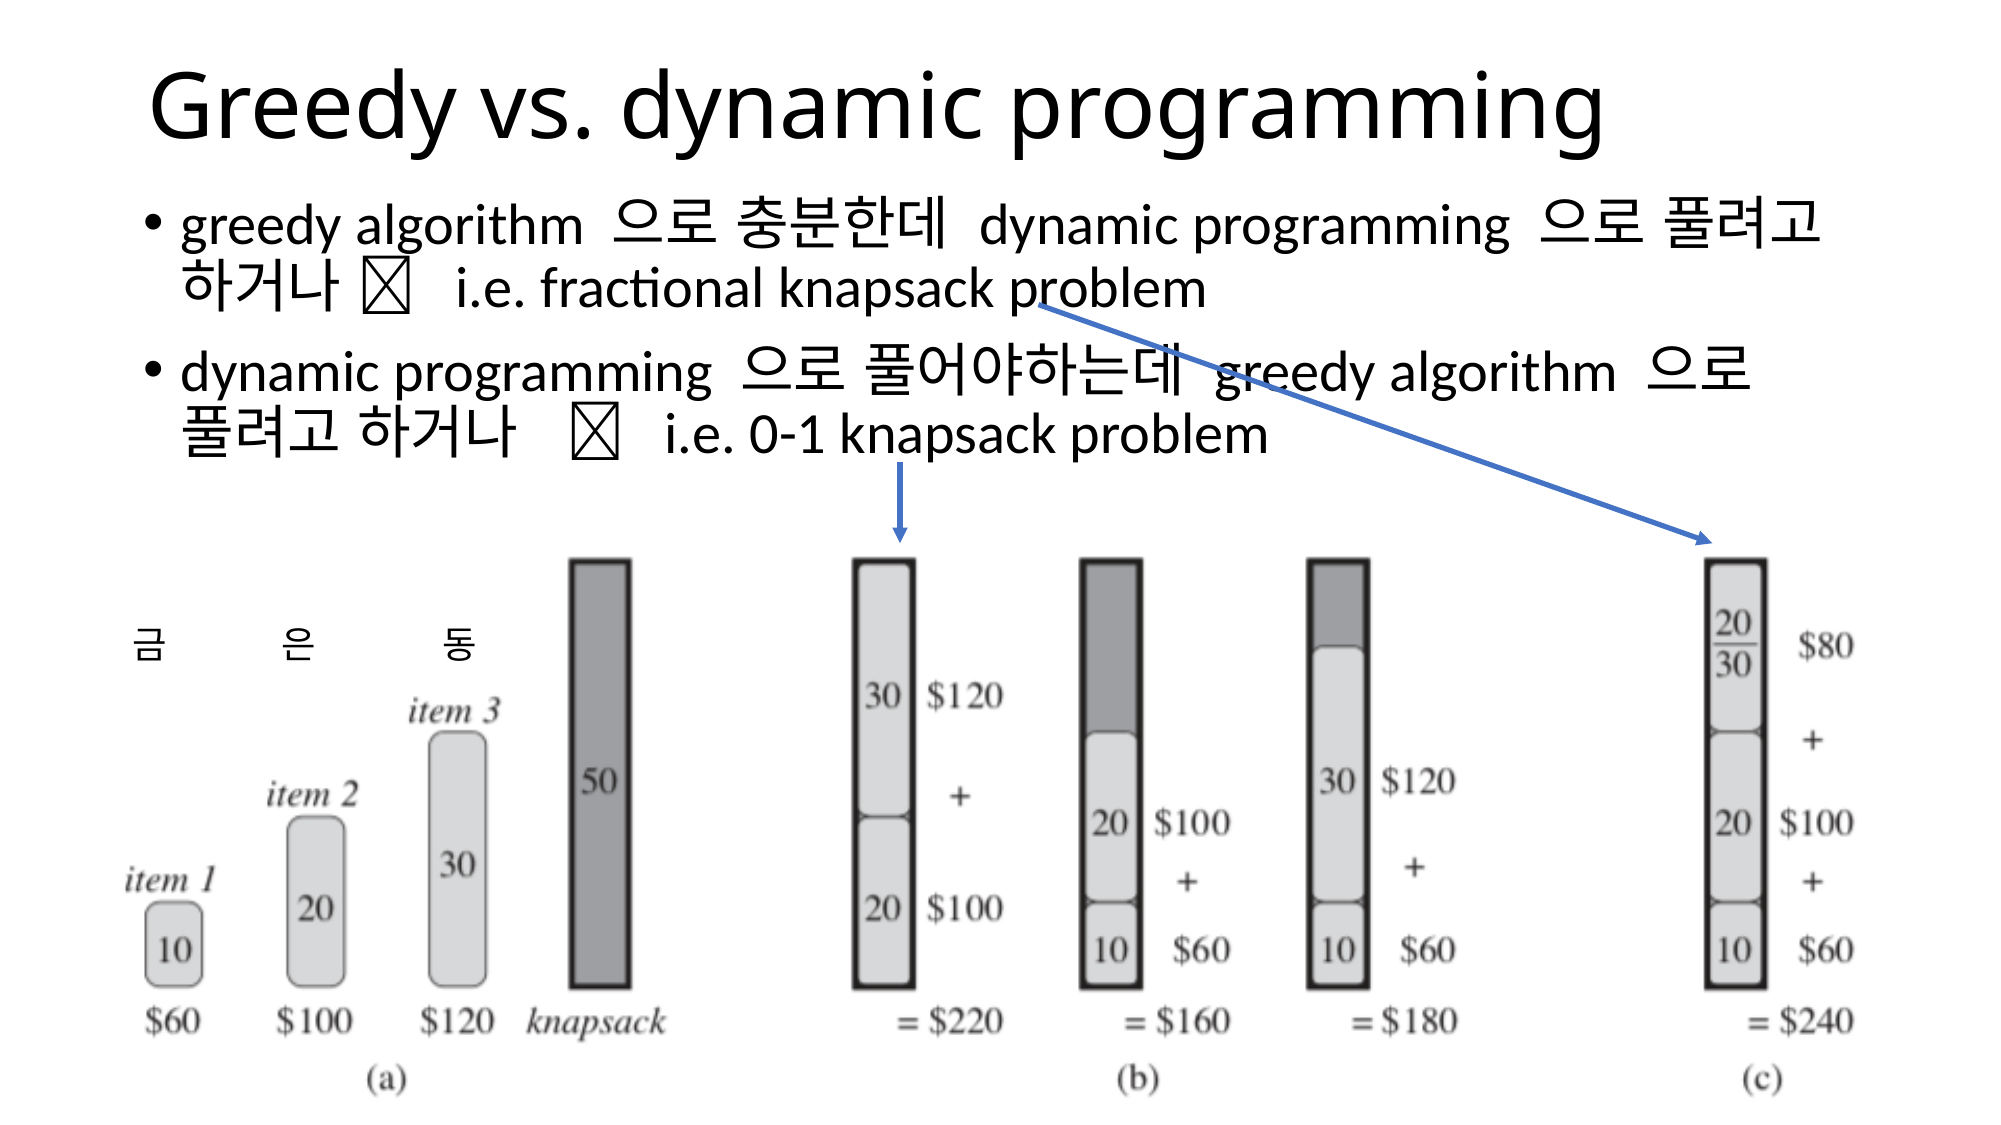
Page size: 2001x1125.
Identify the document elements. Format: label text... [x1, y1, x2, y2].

title Greedy vs. dynamic programming [132, 0, 1858, 218]
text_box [1038, 304, 1713, 544]
picture [118, 543, 1863, 1108]
list greedy algorithm 으로 충분한데 dynamic programming 으로 풀려고 하거나  i.e. fractional knapsack problem dynamic programming 으로 풀어야하는데 greedy algorithm 으로 풀려고 하거나  i.e. 0-1 knapsack problem [128, 186, 1854, 543]
